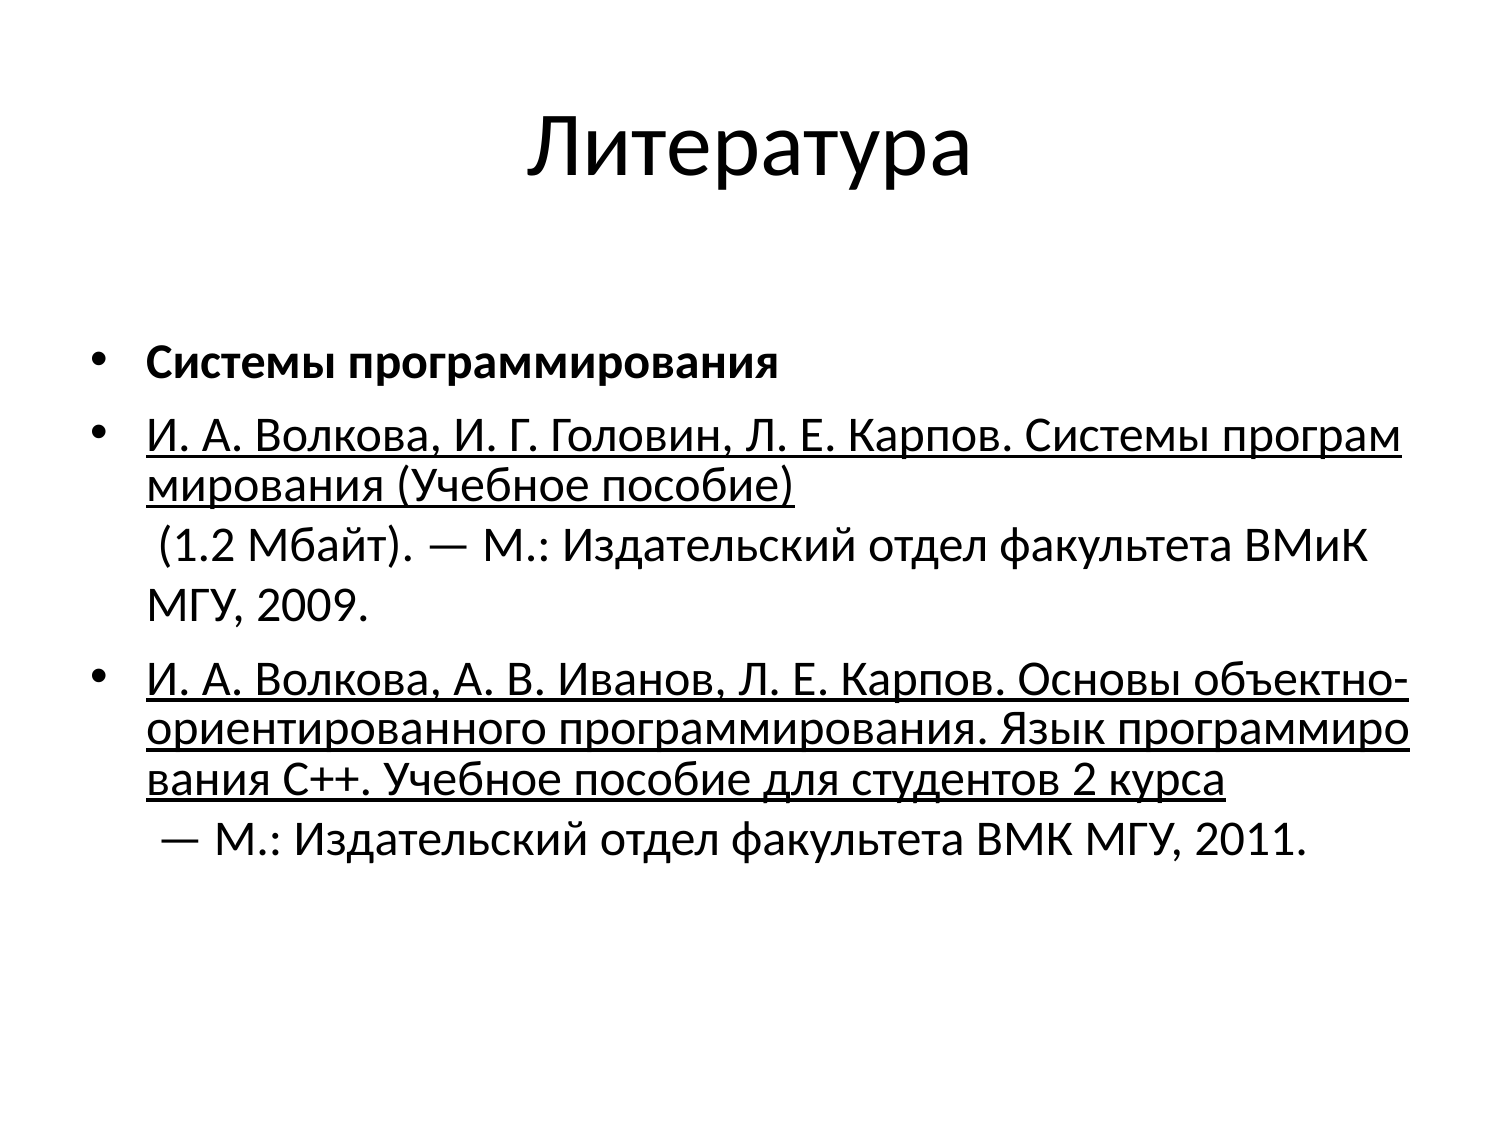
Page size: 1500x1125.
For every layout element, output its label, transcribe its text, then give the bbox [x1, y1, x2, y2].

text_box Системы программирования И. А. Волкова, И. Г. Головин, Л. Е. Карпов. Системы программирования (Учебное пособие) (1.2 Мбайт). — М.: Издательский отдел факультета ВМиК МГУ, 2009. И. А. Волкова, А. В. Иванов, Л. Е. Карпов. Основы объектно-ориентированного программирования. Язык программирования С++. Учебное пособие для студентов 2 курса — М.: Издательский отдел факультета ВМК МГУ, 2011. [74, 262, 1425, 1005]
text_box Литература [74, 45, 1425, 233]
